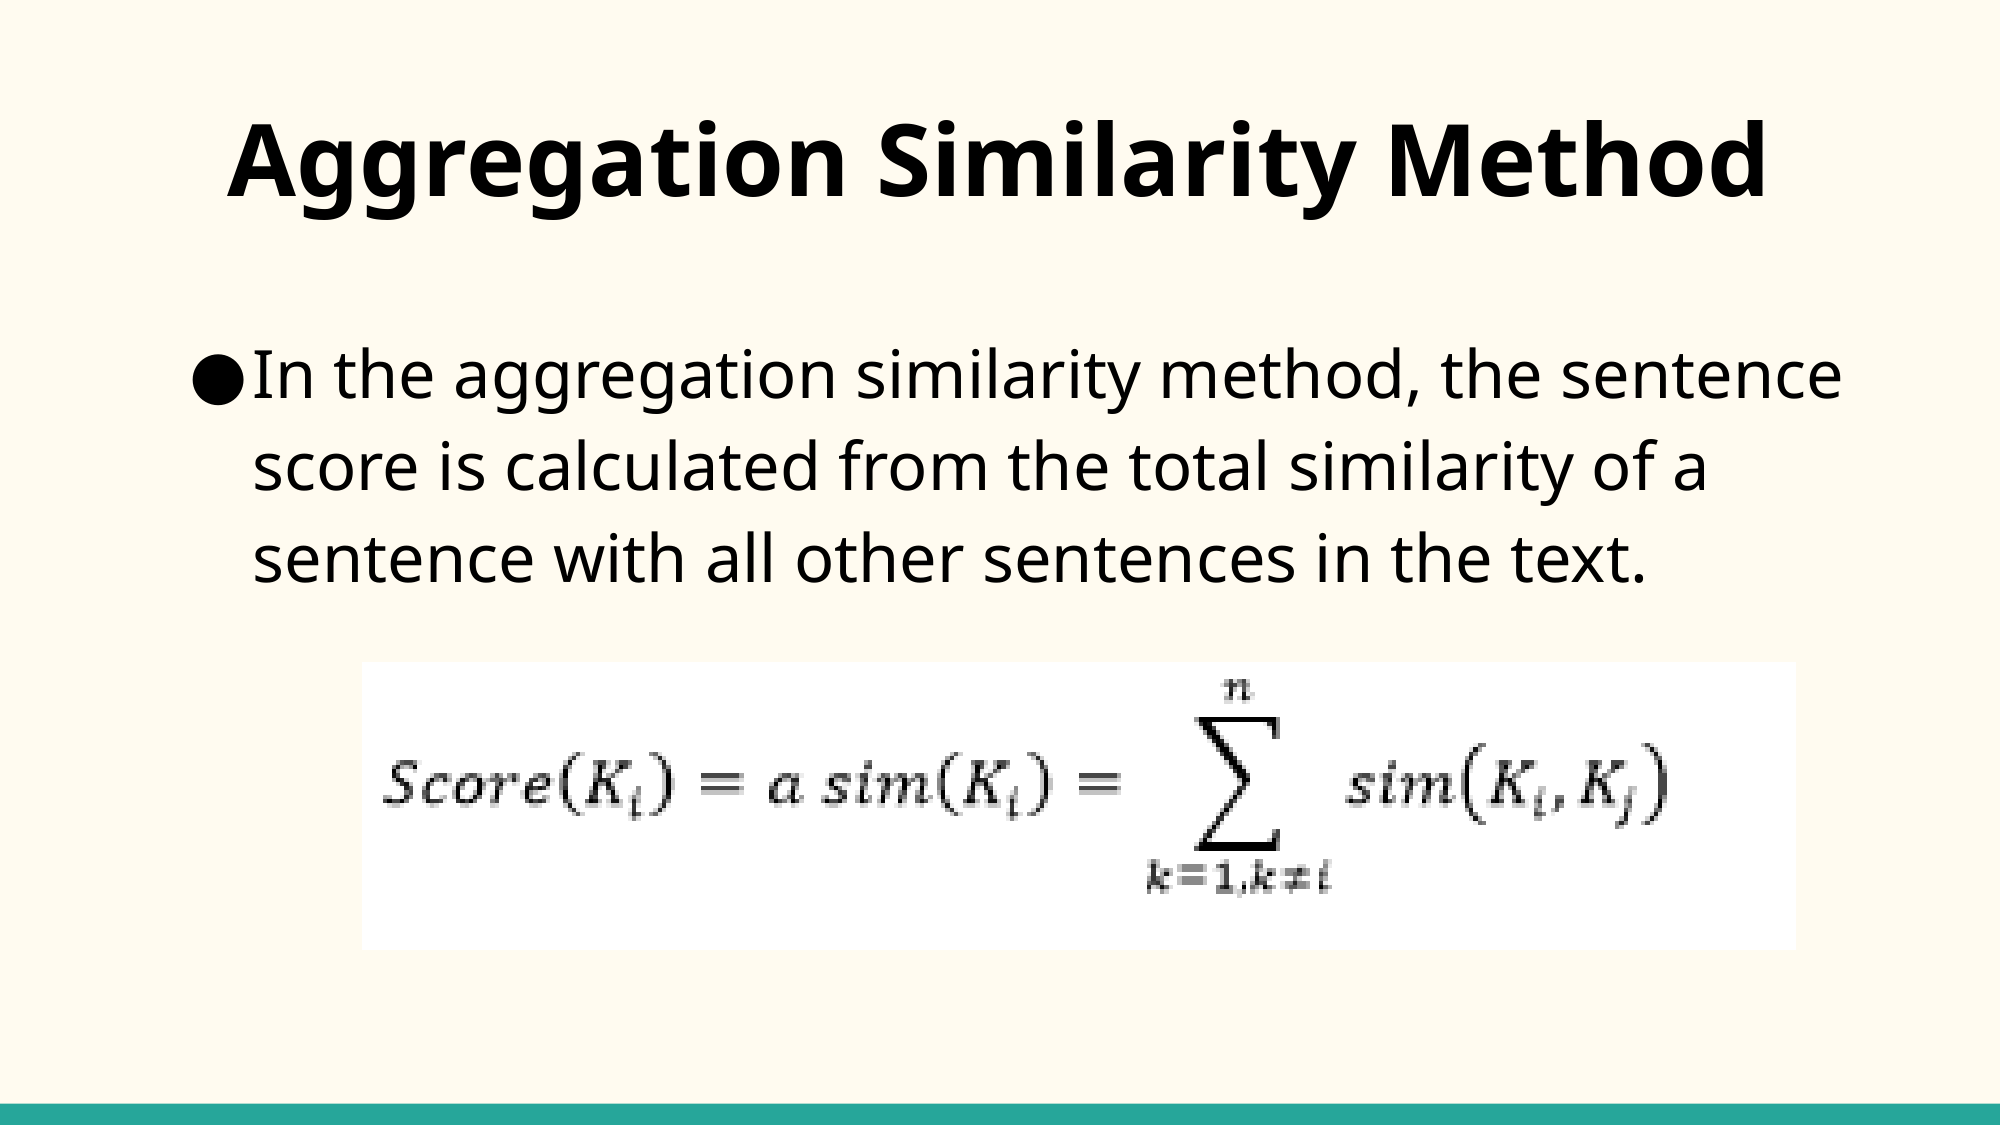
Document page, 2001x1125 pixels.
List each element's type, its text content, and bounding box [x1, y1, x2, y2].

picture [362, 662, 1796, 951]
title Aggregation Similarity Method [68, 97, 1932, 232]
list In the aggregation similarity method, the sentence score is calculated from the total similarity of a sentence with all other sentences in the text. [162, 312, 1875, 1075]
